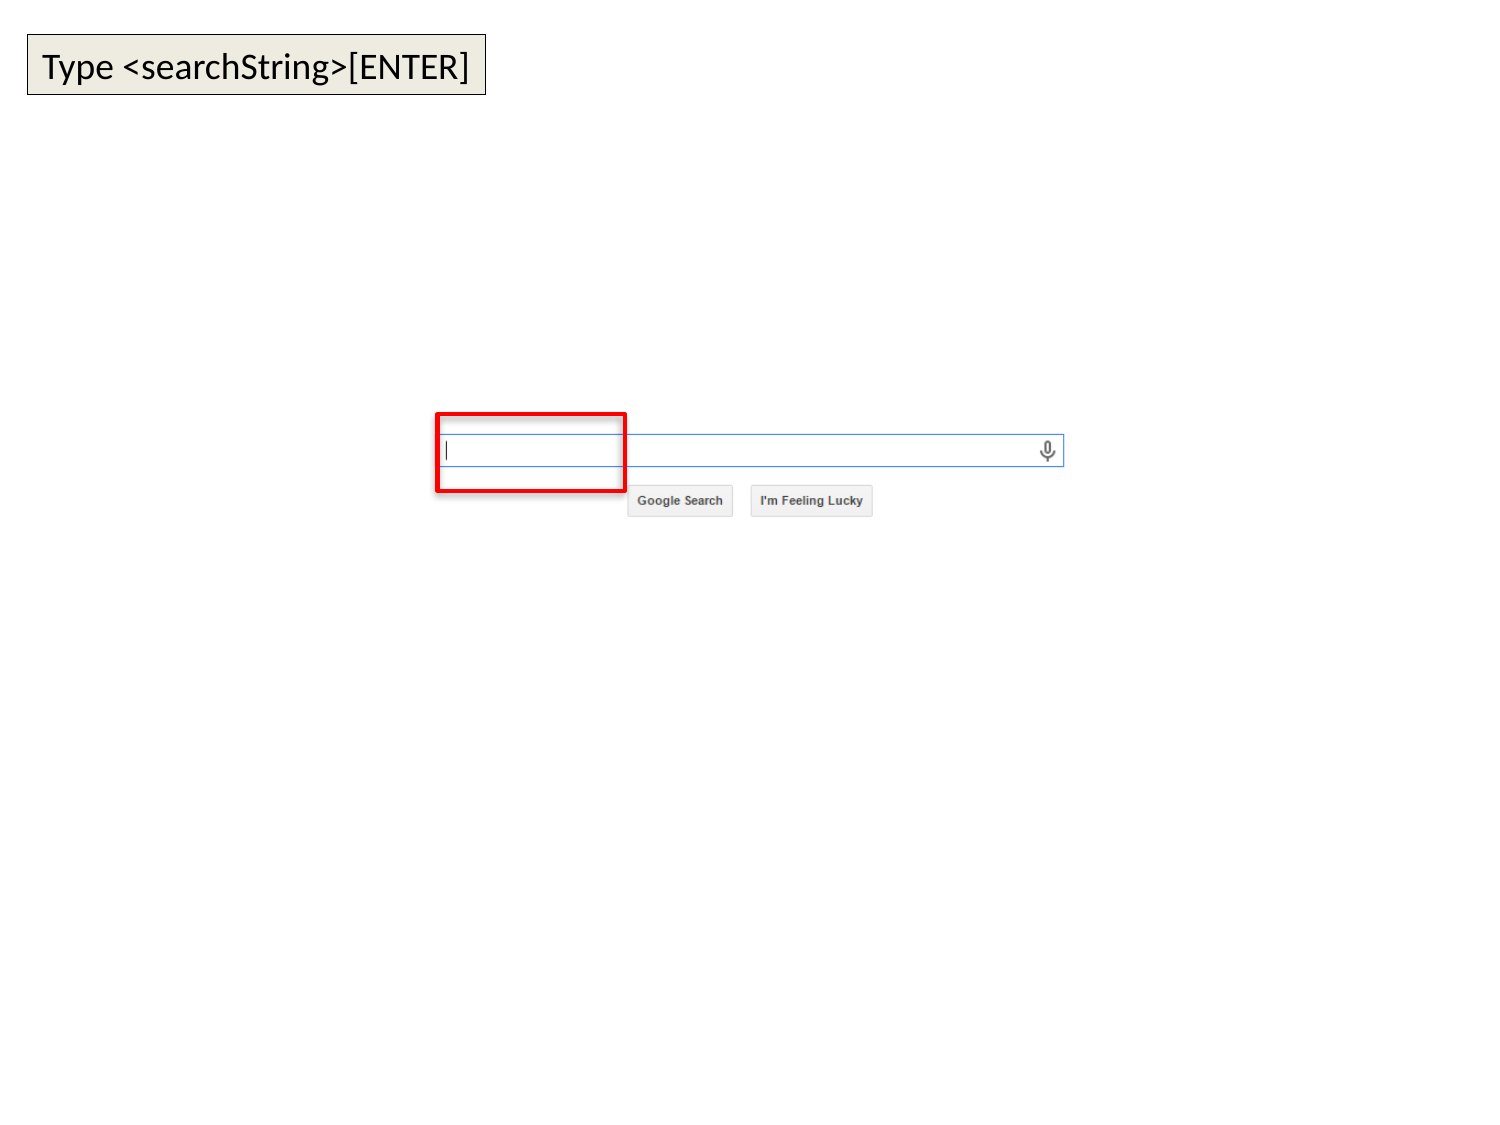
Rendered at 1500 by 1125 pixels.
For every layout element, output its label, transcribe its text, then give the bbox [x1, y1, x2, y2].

text_box Type <searchString>[ENTER] [27, 34, 486, 95]
picture [326, 414, 1204, 527]
